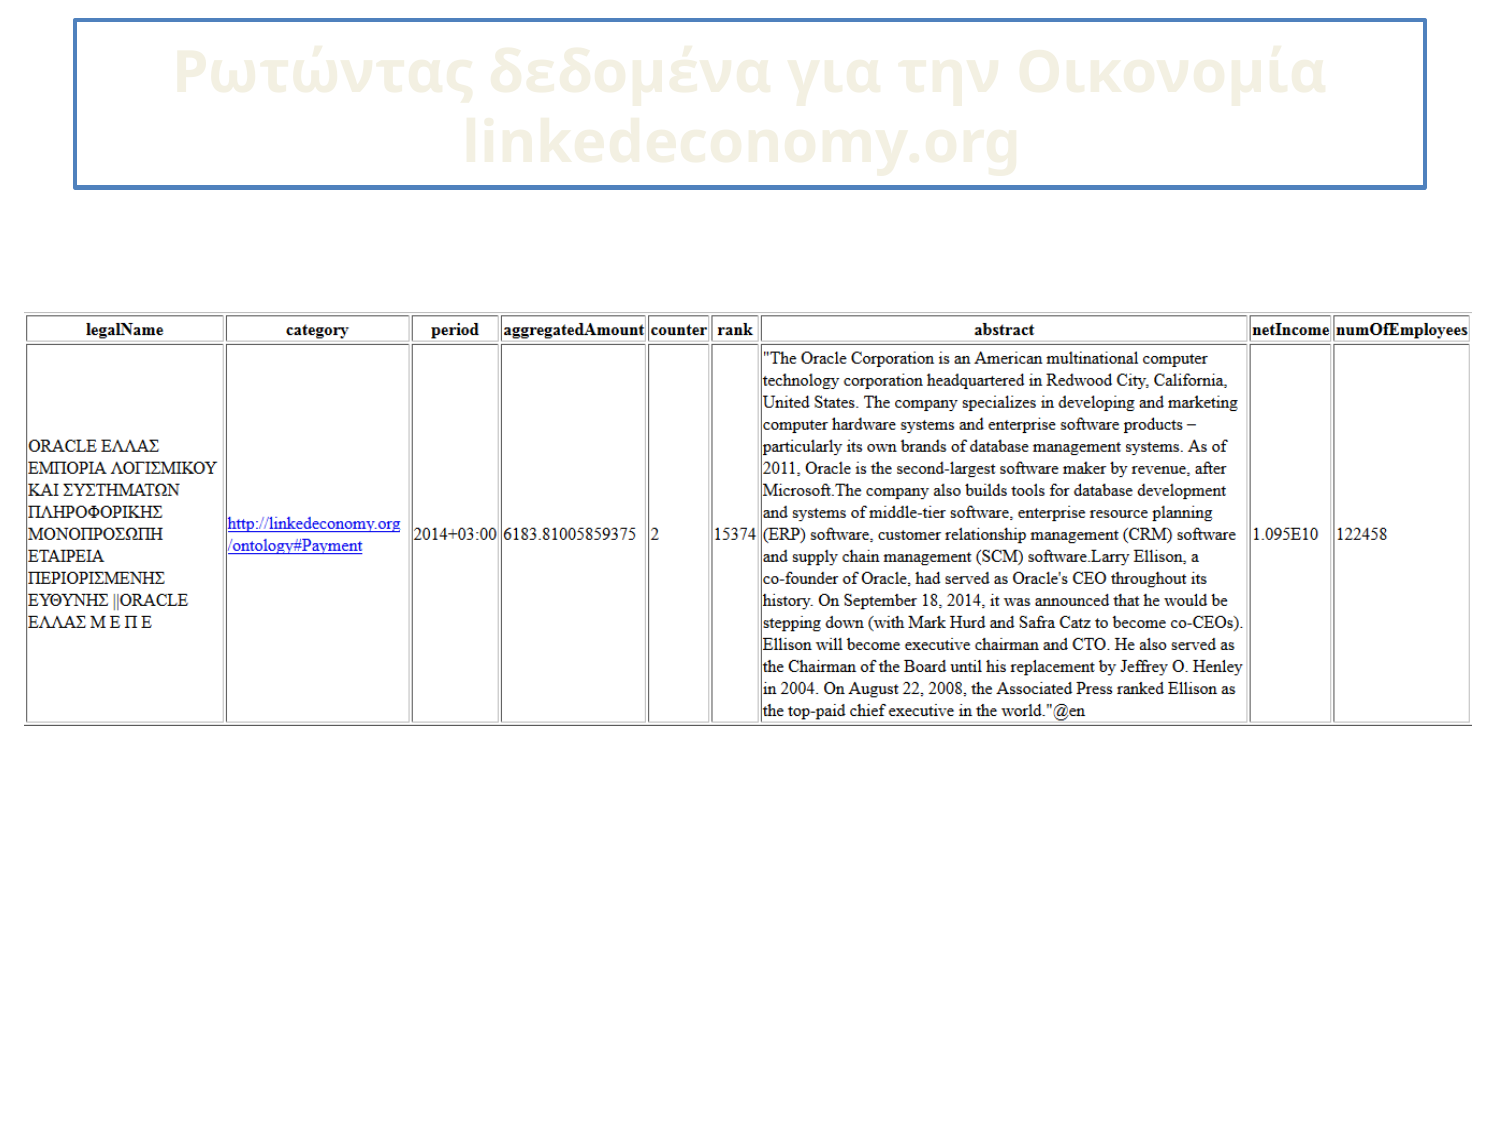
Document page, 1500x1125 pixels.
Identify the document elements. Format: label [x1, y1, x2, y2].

picture [24, 312, 1472, 727]
text_box [74, 19, 1426, 188]
